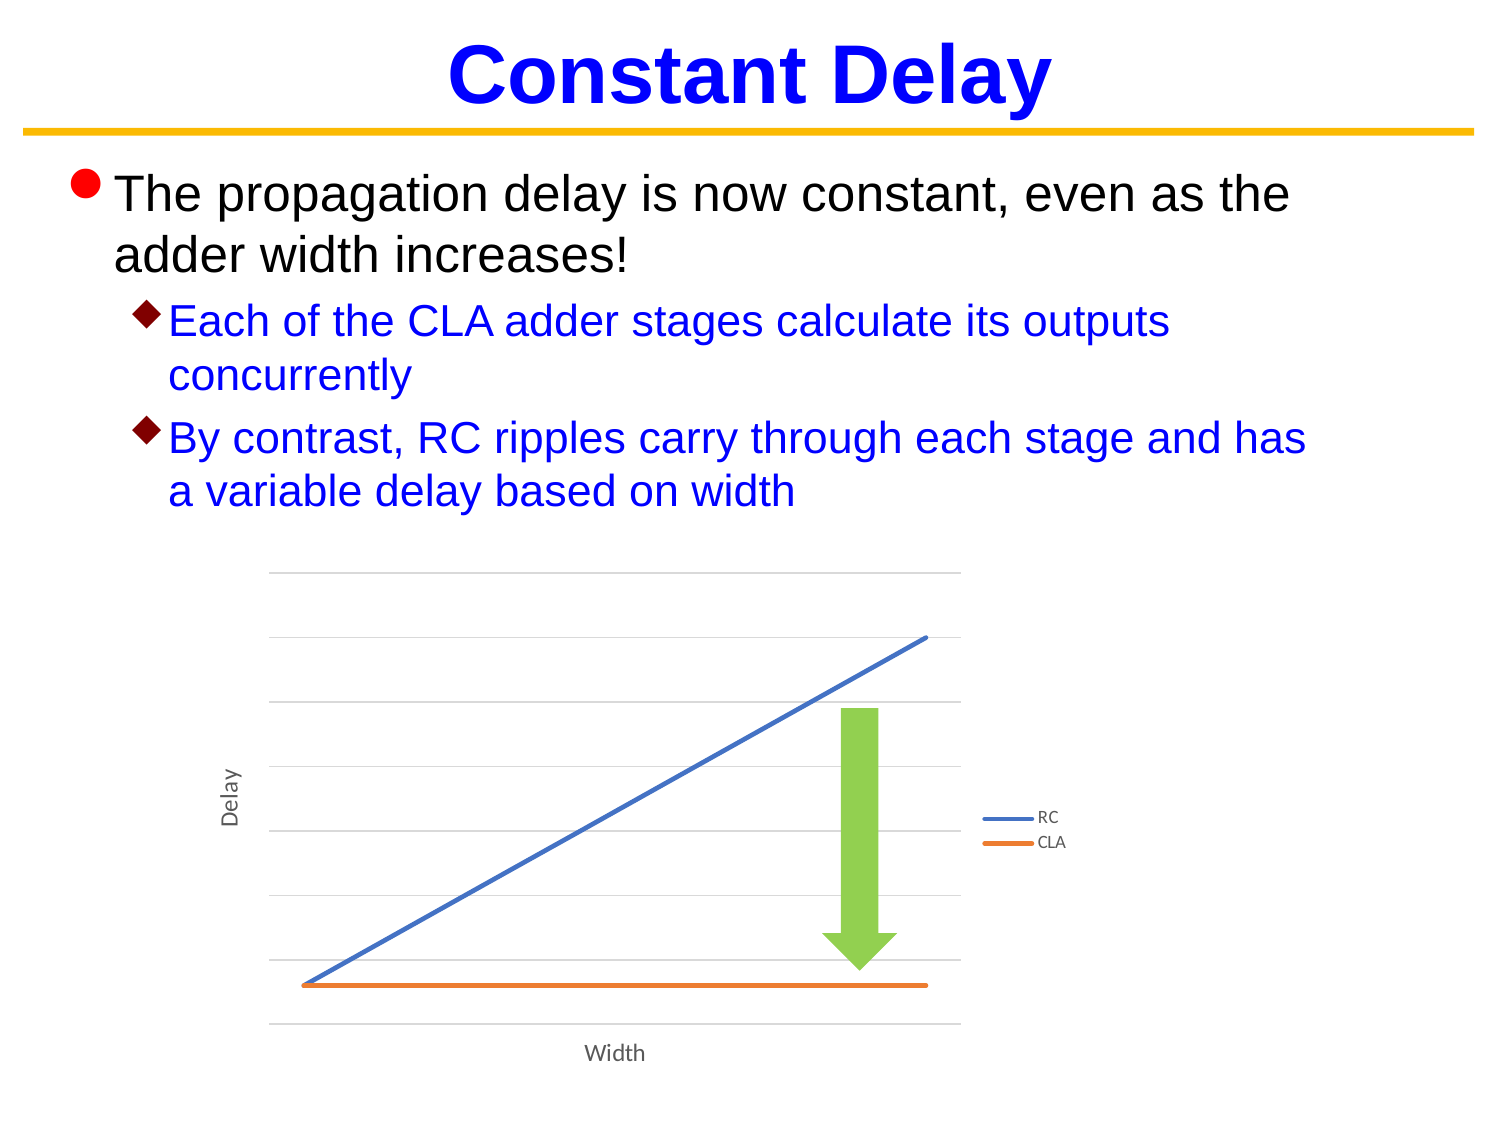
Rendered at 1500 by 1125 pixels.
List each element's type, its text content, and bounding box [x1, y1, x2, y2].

list The propagation delay is now constant, even as the adder width increases! Each of the CLA adder stages calculate its outputs concurrently By contrast, RC ripples carry through each stage and has a variable delay based on width [51, 152, 1327, 528]
title Constant Delay [28, 20, 1472, 121]
chart [184, 562, 1085, 1101]
